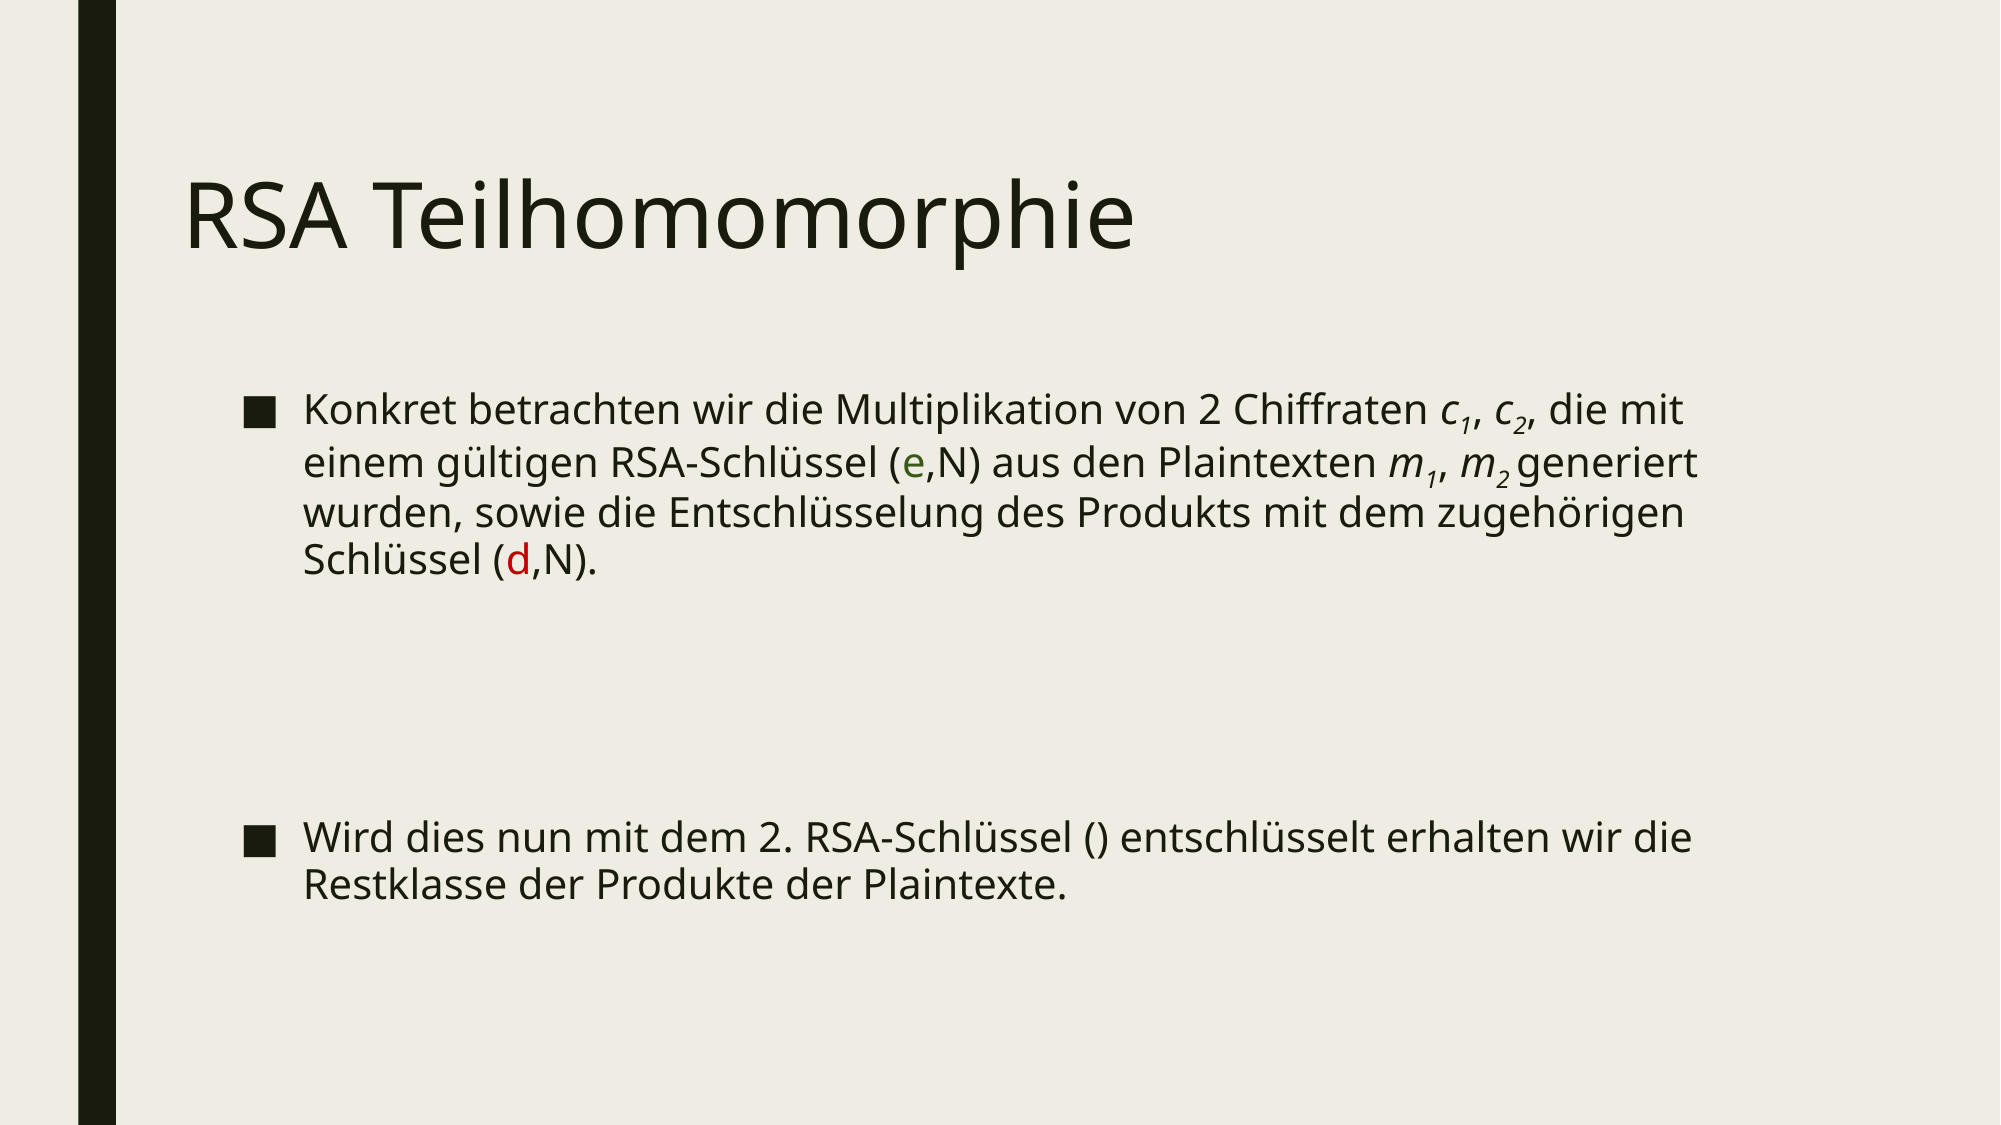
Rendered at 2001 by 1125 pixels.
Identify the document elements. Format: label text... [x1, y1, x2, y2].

title RSA Teilhomomorphie [168, 96, 1860, 342]
